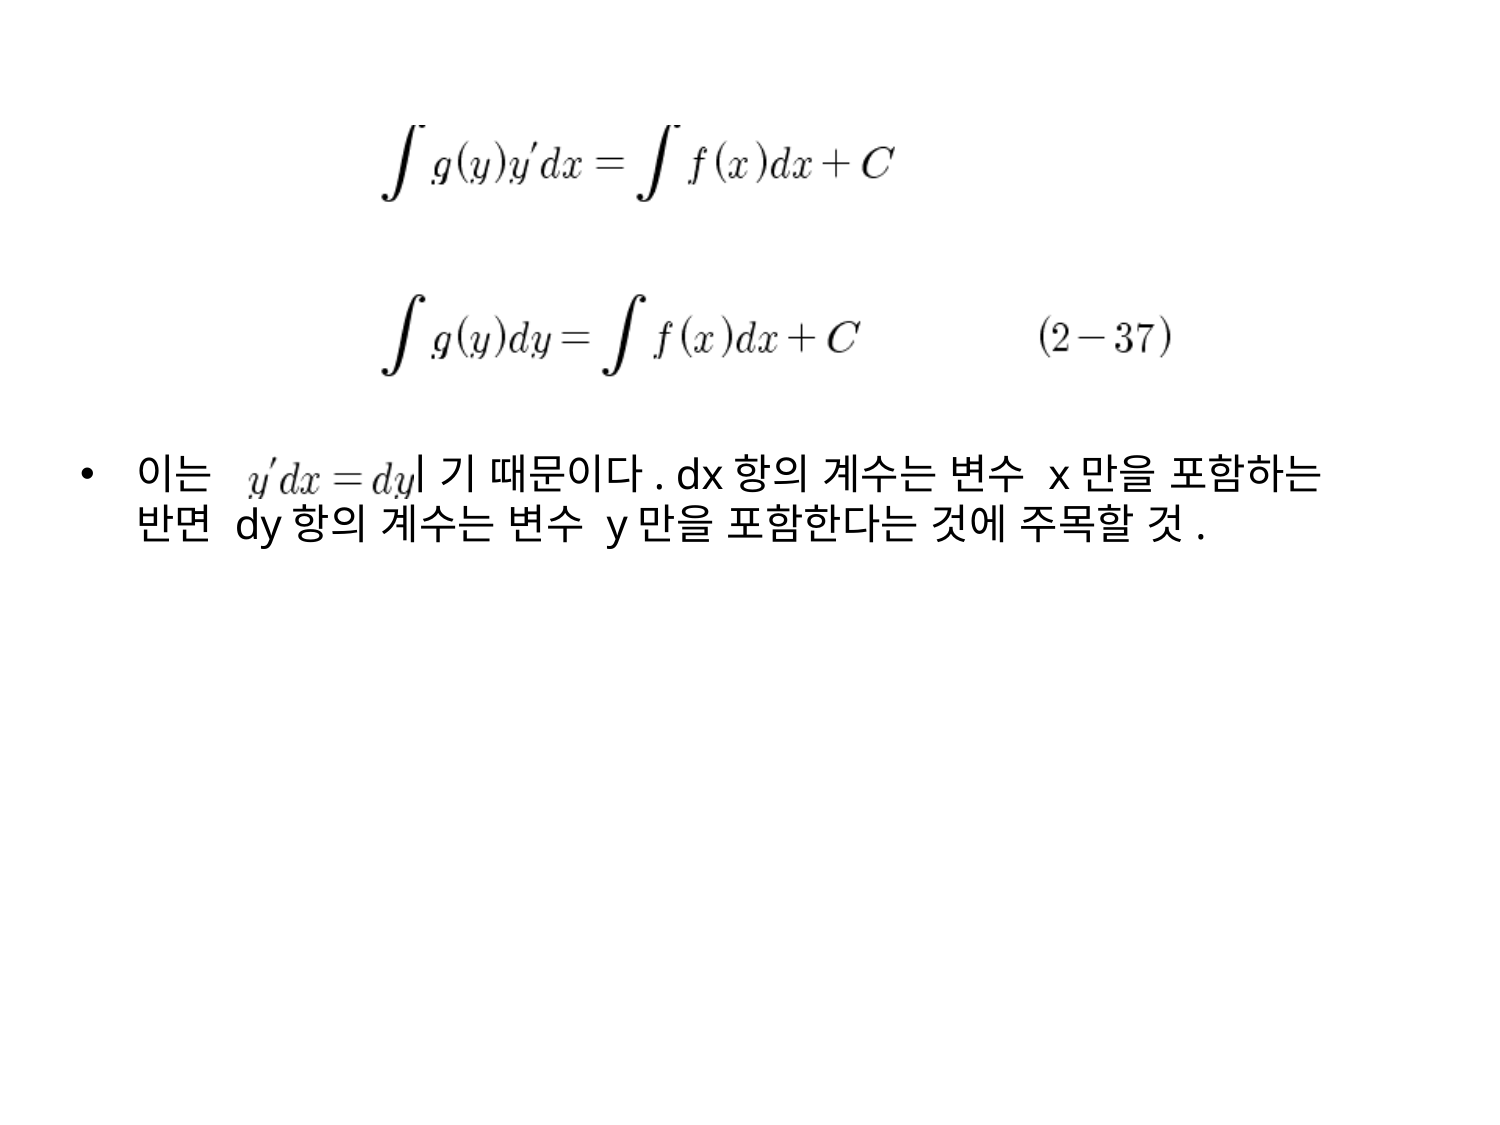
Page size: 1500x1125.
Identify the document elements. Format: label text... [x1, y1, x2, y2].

picture [245, 455, 414, 499]
list 이는 이 기 때문이다. dx항의 계수는 변수 x만을 포함하는 반면 dy항의 계수는 변수 y만을 포함한다는 것에 주목할 것. [64, 90, 1425, 1005]
picture [377, 125, 1172, 378]
